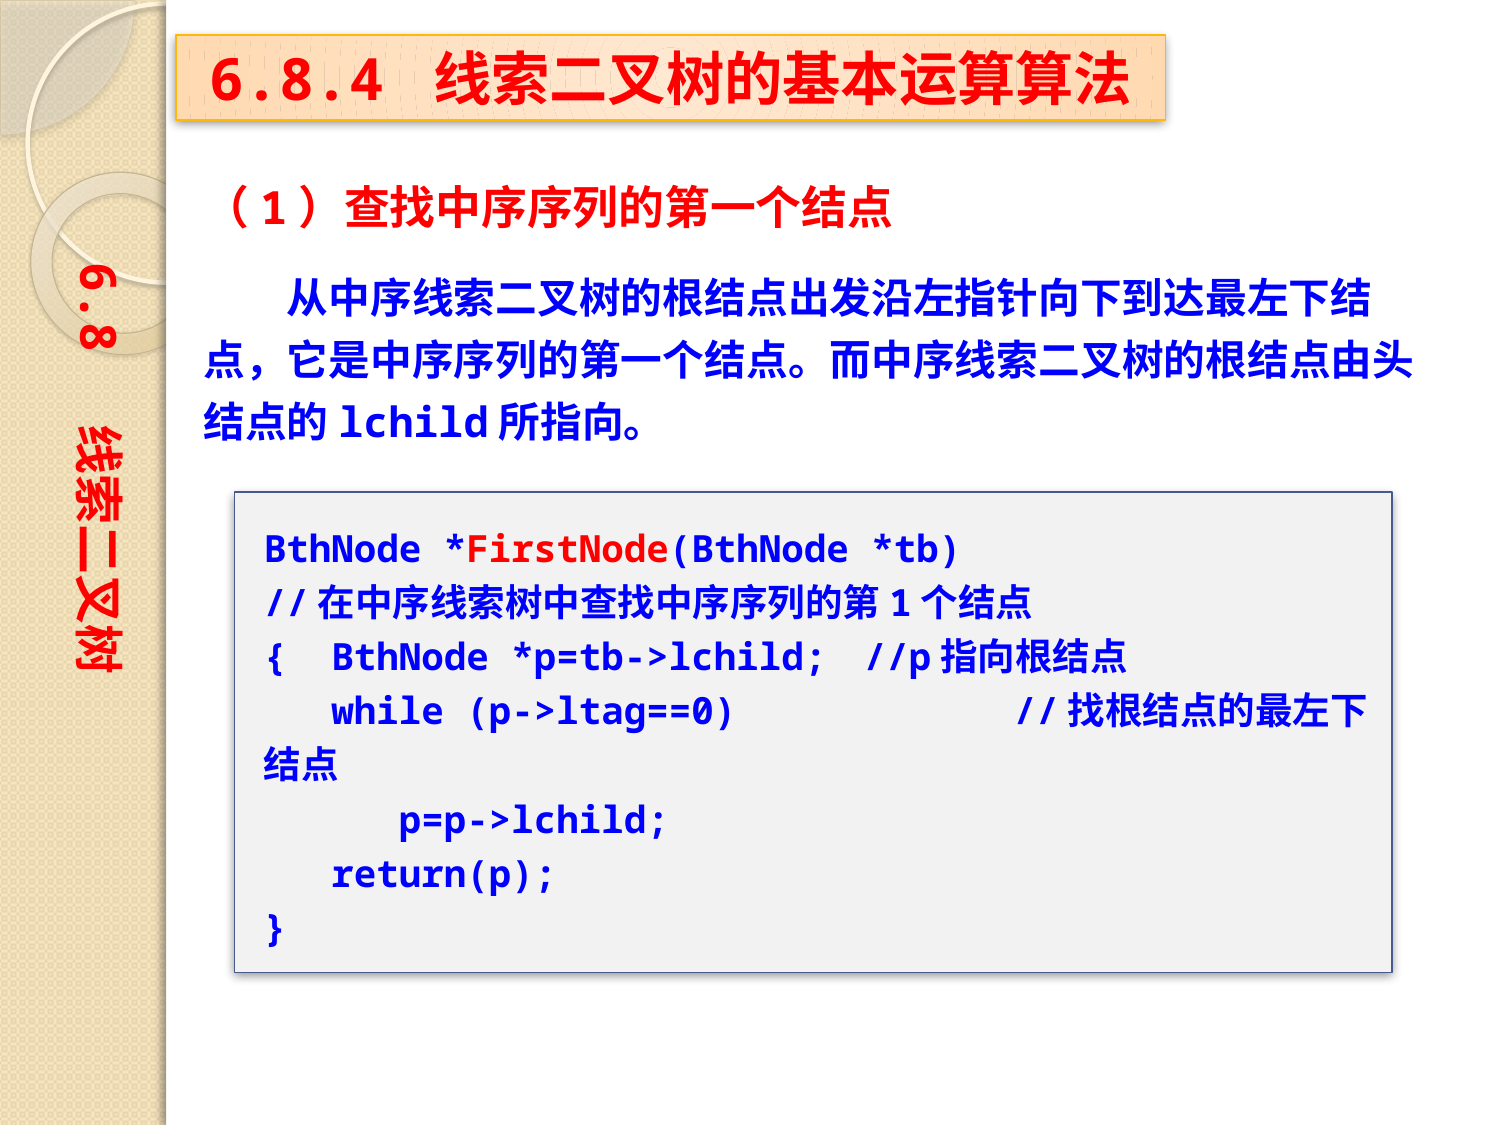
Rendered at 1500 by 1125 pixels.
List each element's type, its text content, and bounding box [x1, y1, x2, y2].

text_box 6.8.4 线索二叉树的基本运算算法 [175, 34, 1166, 121]
text_box BthNode *FirstNode(BthNode *tb) //在中序线索树中查找中序序列的第1个结点 { BthNode *p=tb->lchild; //p指向根结点 while (p->ltag==0) //找根结点的最左下结点 p=p->lchild; return(p); } [234, 491, 1393, 973]
text_box （1）查找中序序列的第一个结点 从中序线索二叉树的根结点出发沿左指针向下到达最左下结点，它是中序序列的第一个结点。而中序线索二叉树的根结点由头结点的lchild所指向。 [188, 164, 1465, 454]
text_box 6.8 线索二叉树 [46, 246, 138, 692]
